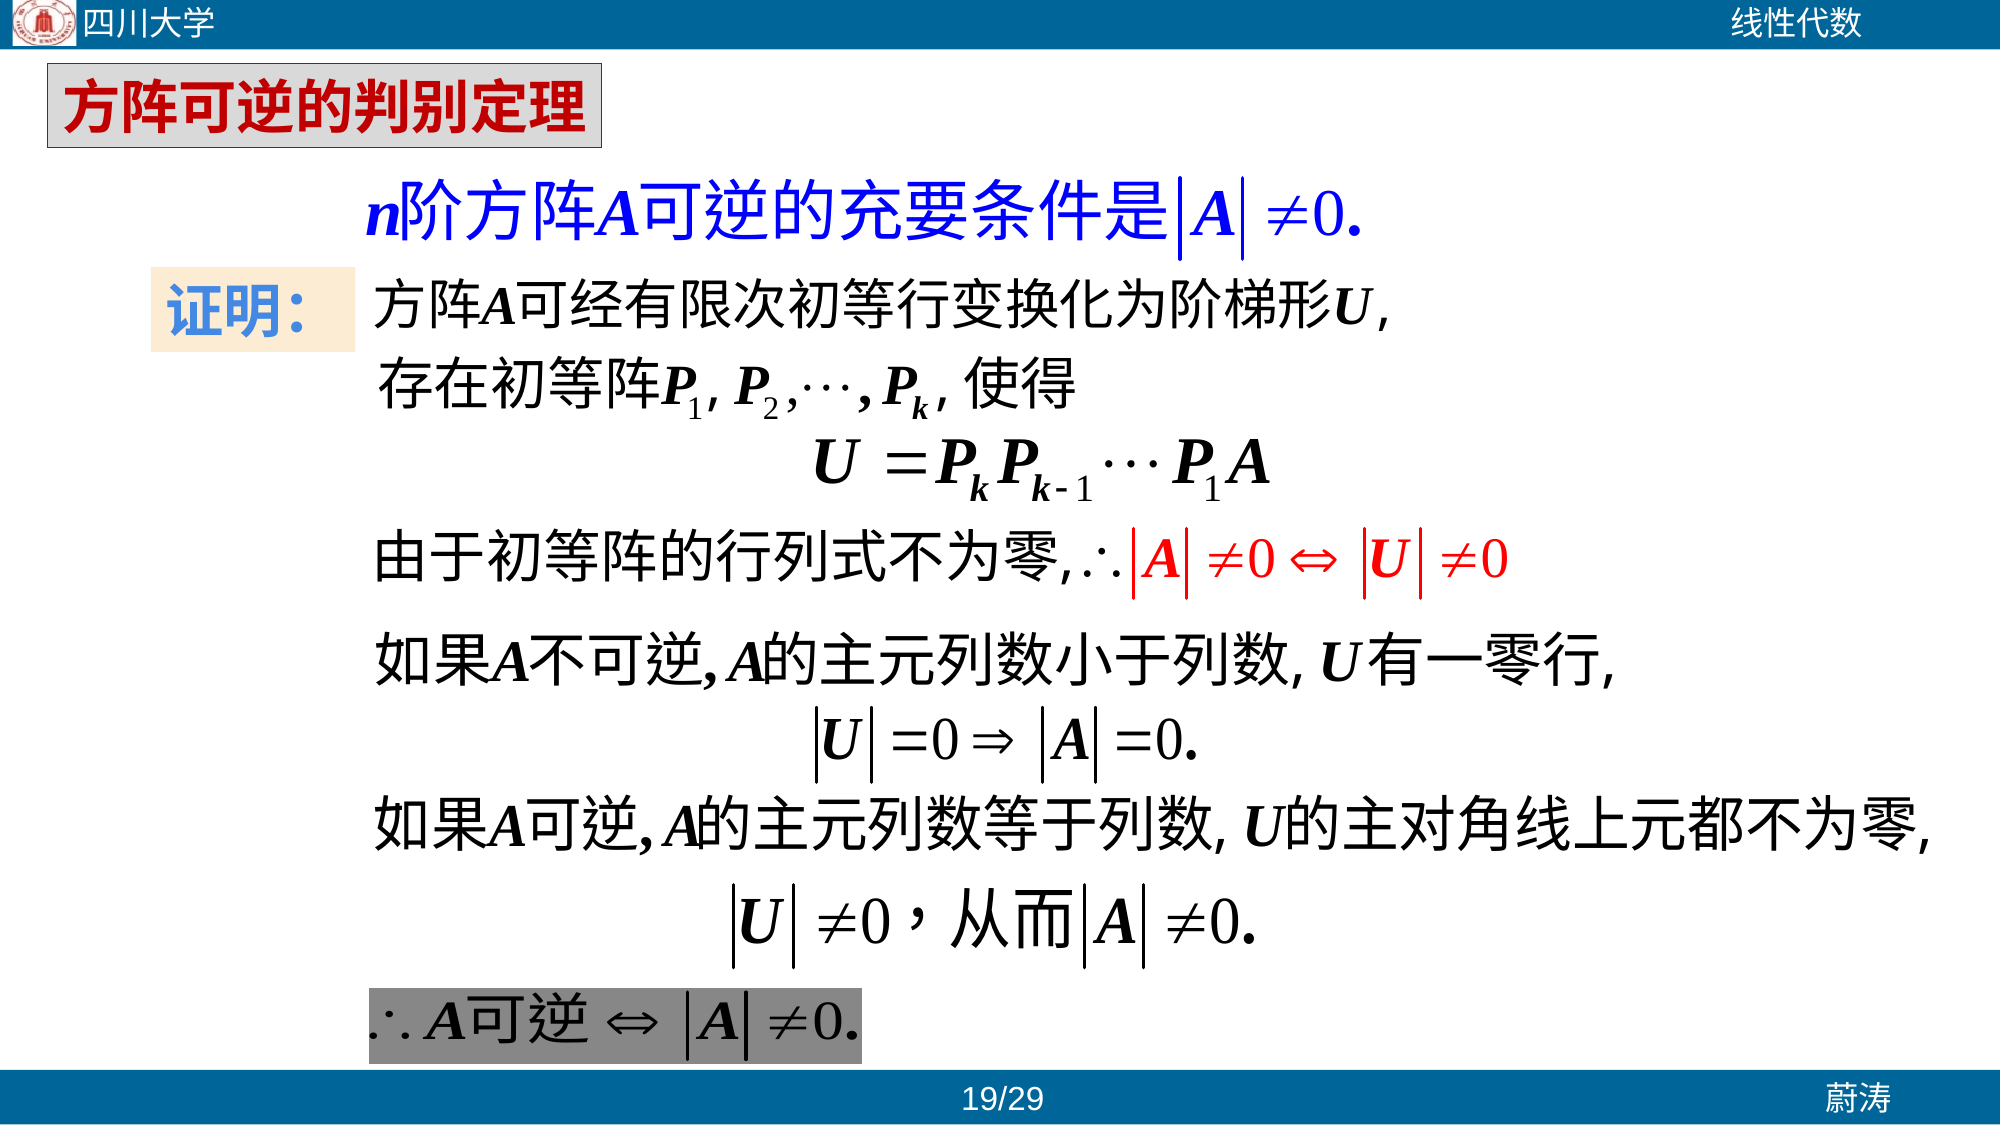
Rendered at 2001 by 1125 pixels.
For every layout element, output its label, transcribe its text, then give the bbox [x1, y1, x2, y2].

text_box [374, 627, 1619, 697]
text_box 方阵可逆的判别定理 [47, 63, 602, 148]
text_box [727, 879, 1261, 973]
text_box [811, 702, 1201, 787]
text_box 证明： [150, 267, 356, 352]
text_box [361, 172, 1365, 265]
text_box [375, 352, 1081, 425]
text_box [369, 987, 862, 1065]
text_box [812, 425, 1276, 507]
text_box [371, 274, 1393, 335]
slide_number /29 [924, 1069, 1081, 1125]
picture [13, 0, 76, 45]
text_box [376, 523, 1512, 603]
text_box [373, 791, 1936, 863]
